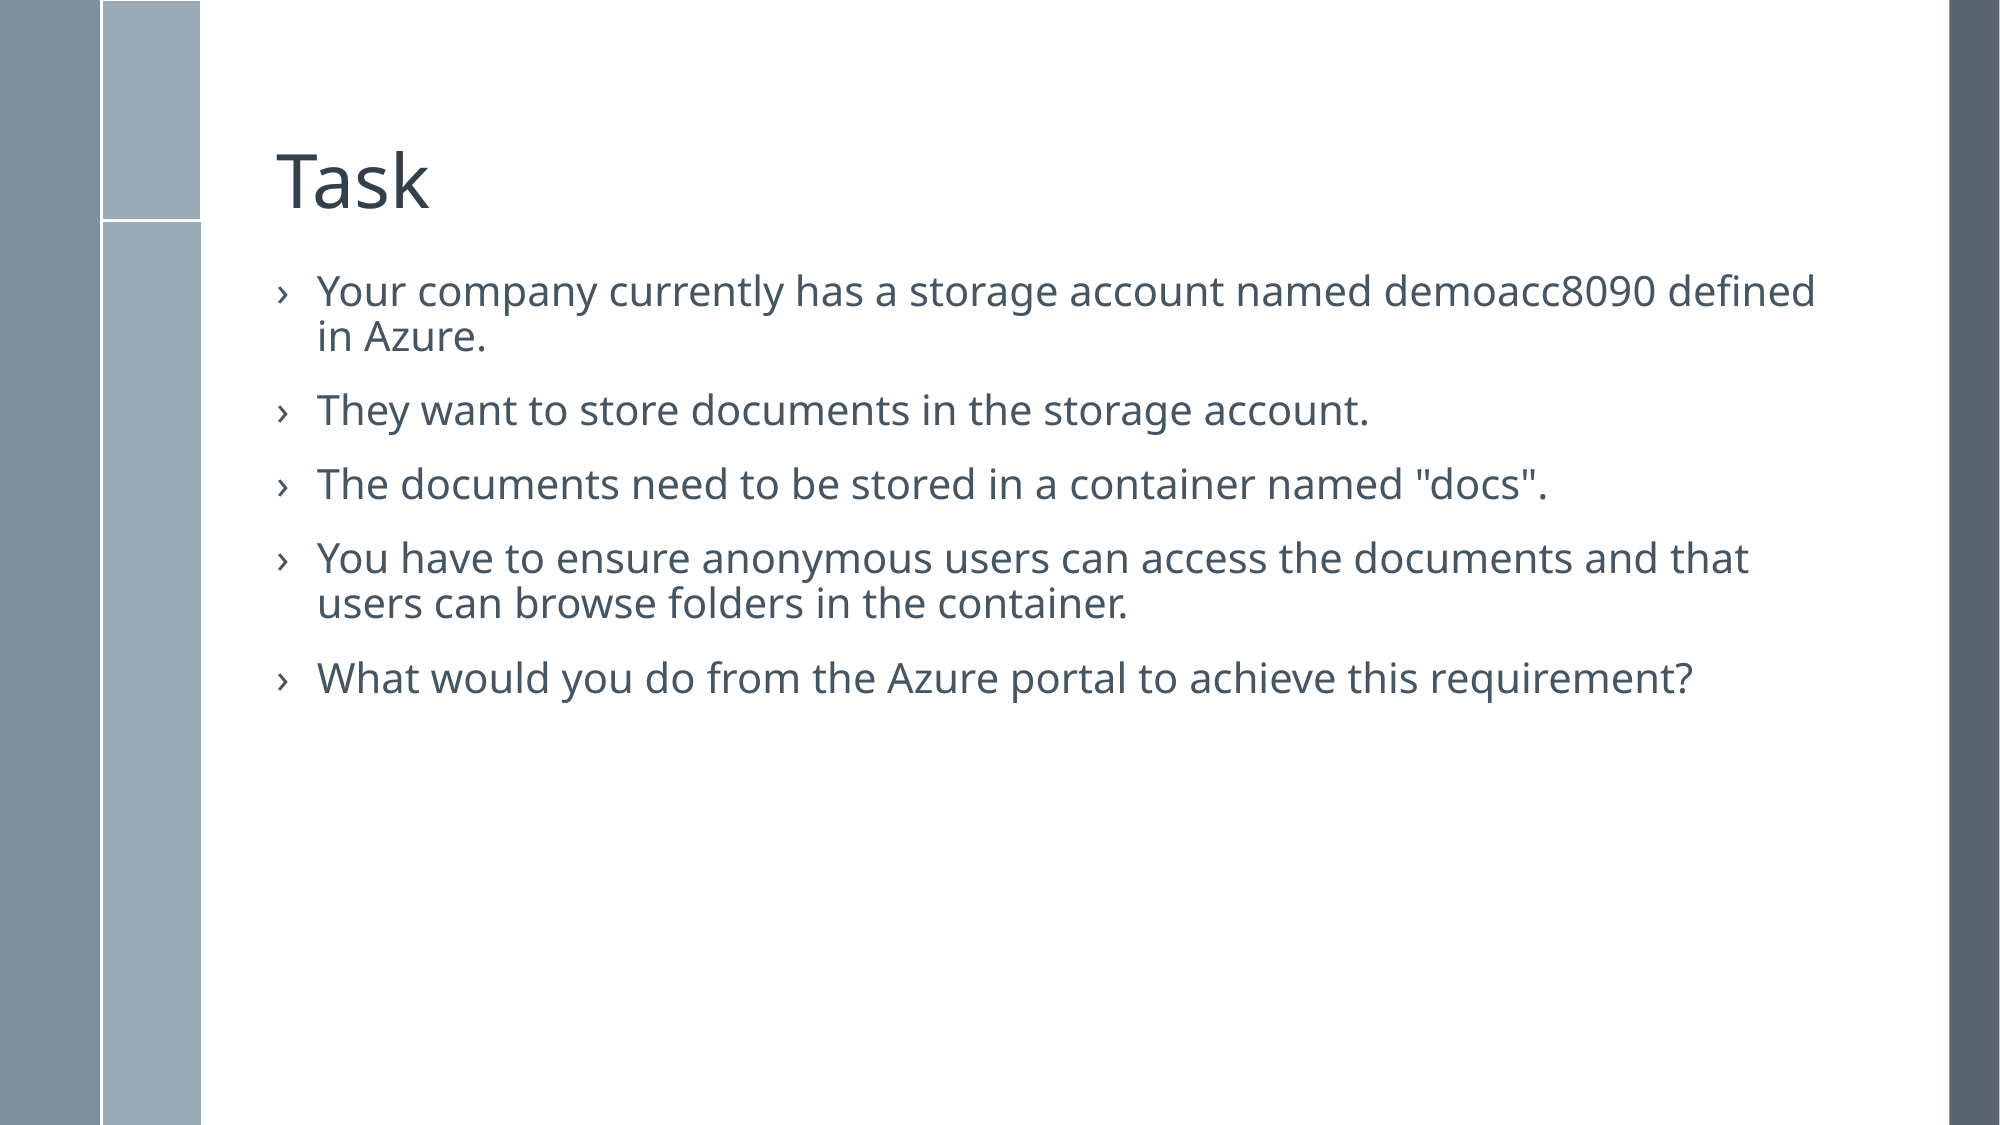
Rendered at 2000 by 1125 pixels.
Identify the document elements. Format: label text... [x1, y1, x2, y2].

list Your company currently has a storage account named demoacc8090 defined in Azure. They want to store documents in the storage account. The documents need to be stored in a container named "docs". You have to ensure anonymous users can access the documents and that users can browse folders in the container. What would you do from the Azure portal to achieve this requirement? [261, 262, 1867, 1013]
text_box [101, 0, 202, 221]
title Task [261, 29, 1867, 233]
